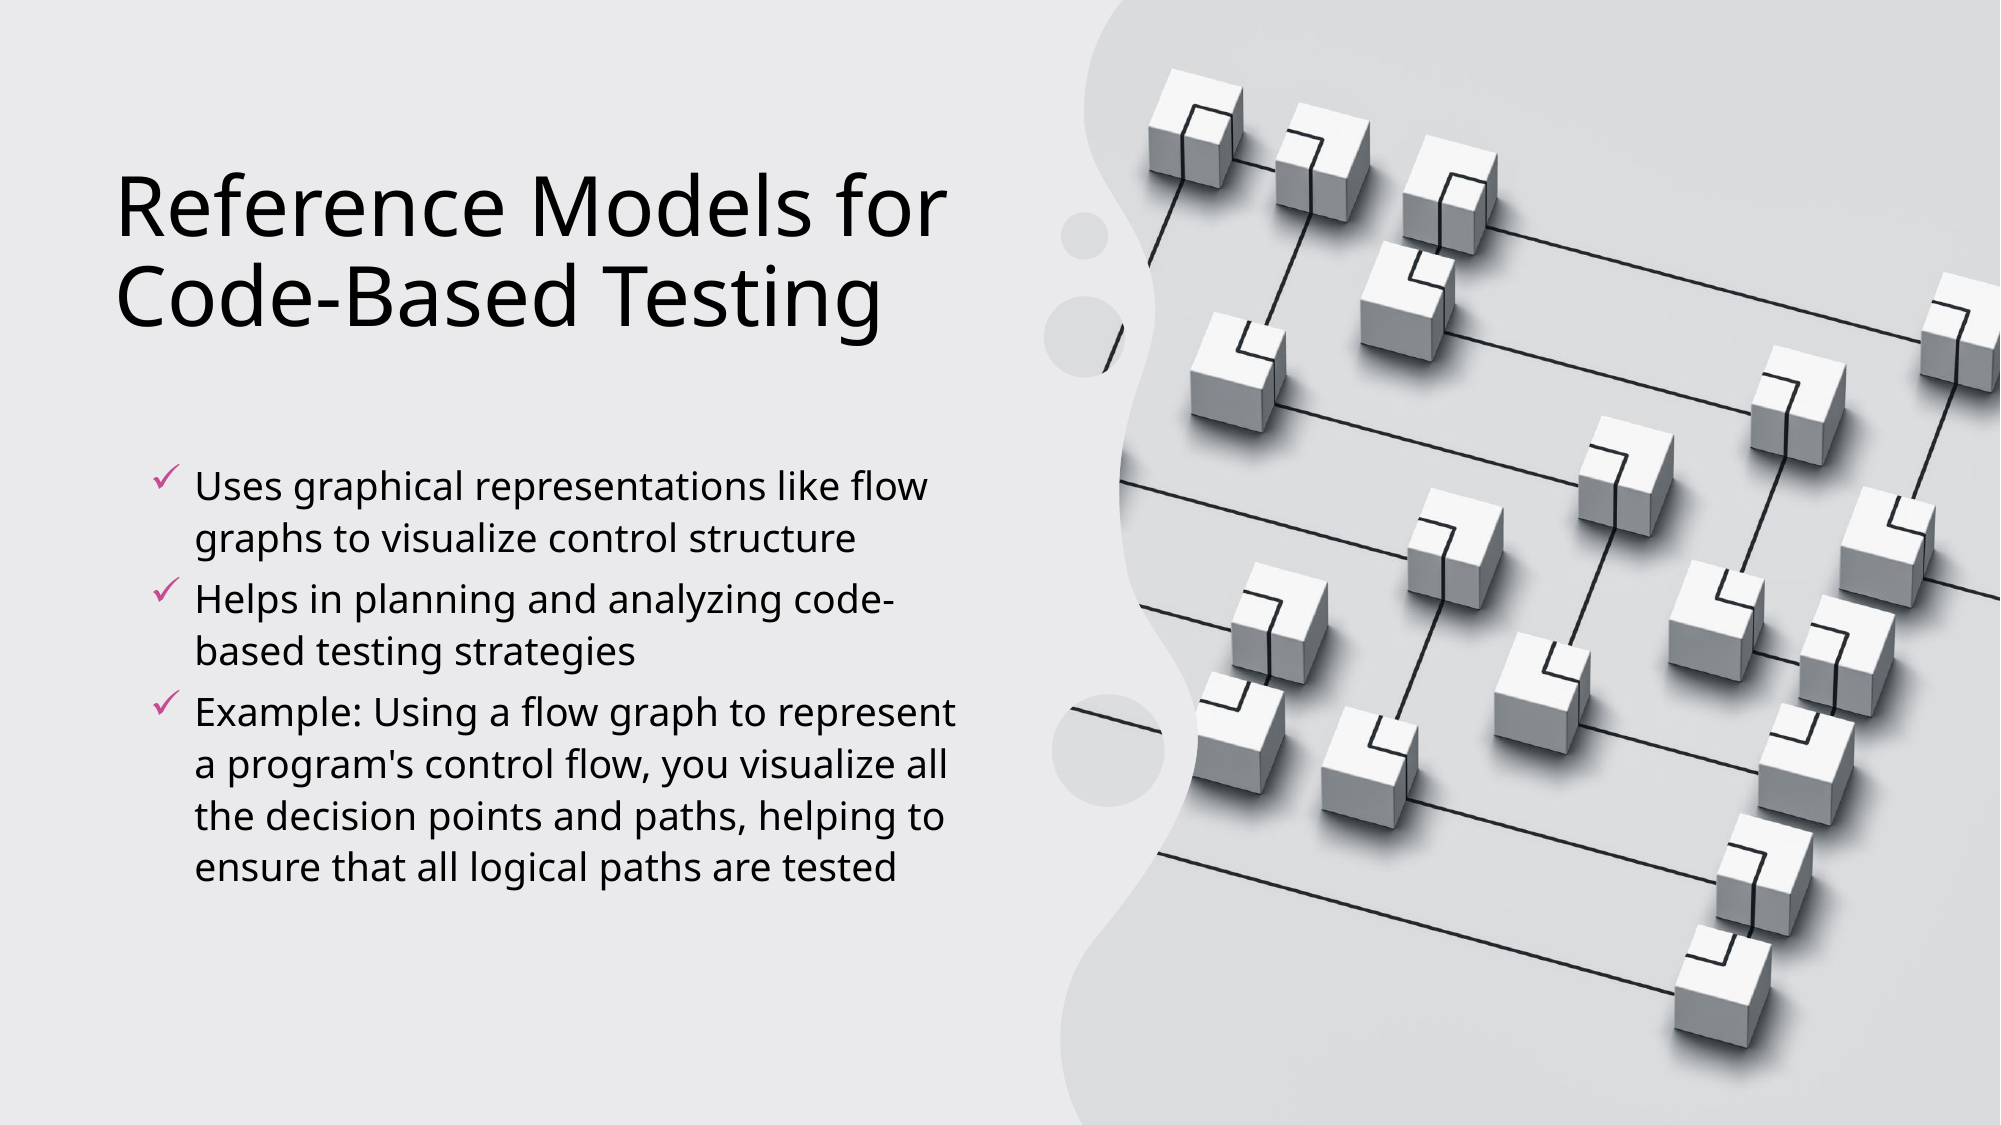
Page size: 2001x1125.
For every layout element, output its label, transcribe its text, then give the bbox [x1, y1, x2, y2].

picture [1043, 0, 2000, 1125]
list Uses graphical representations like flow graphs to visualize control structure Helps in planning and analyzing code-based testing strategies Example: Using a flow graph to represent a program's control flow, you visualize all the decision points and paths, helping to ensure that all logical paths are tested [100, 392, 979, 914]
title Reference Models for Code-Based Testing [99, 90, 981, 352]
text_box [0, 0, 1043, 1125]
